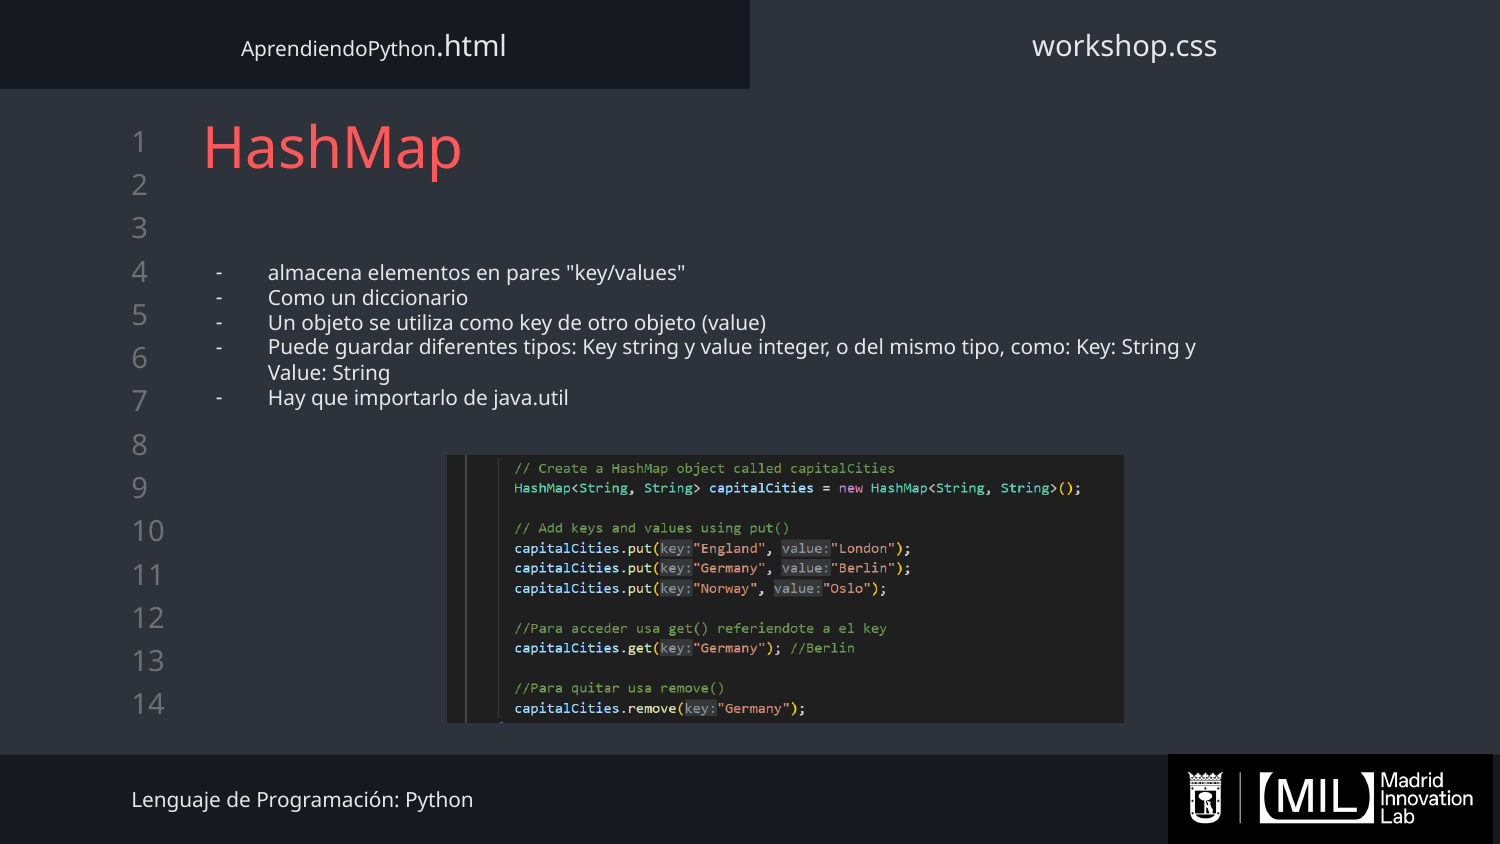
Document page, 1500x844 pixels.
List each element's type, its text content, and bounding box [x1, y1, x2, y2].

picture [447, 455, 1124, 724]
picture [1167, 754, 1494, 844]
subtitle Lenguaje de Programación: Python [116, 770, 915, 829]
title HashMap [187, 95, 1384, 185]
text_box [0, 0, 493, 66]
list almacena elementos en pares "key/values" Como un diccionario Un objeto se utiliza como key de otro objeto (value) Puede guardar diferentes tipos: Key string y value integer, o del mismo tipo, como: Key: String y Value: String Hay que importarlo de java.util [177, 314, 1275, 676]
subtitle AprendiendoPython.html [0, 15, 749, 74]
subtitle workshop.css [750, 15, 1500, 74]
